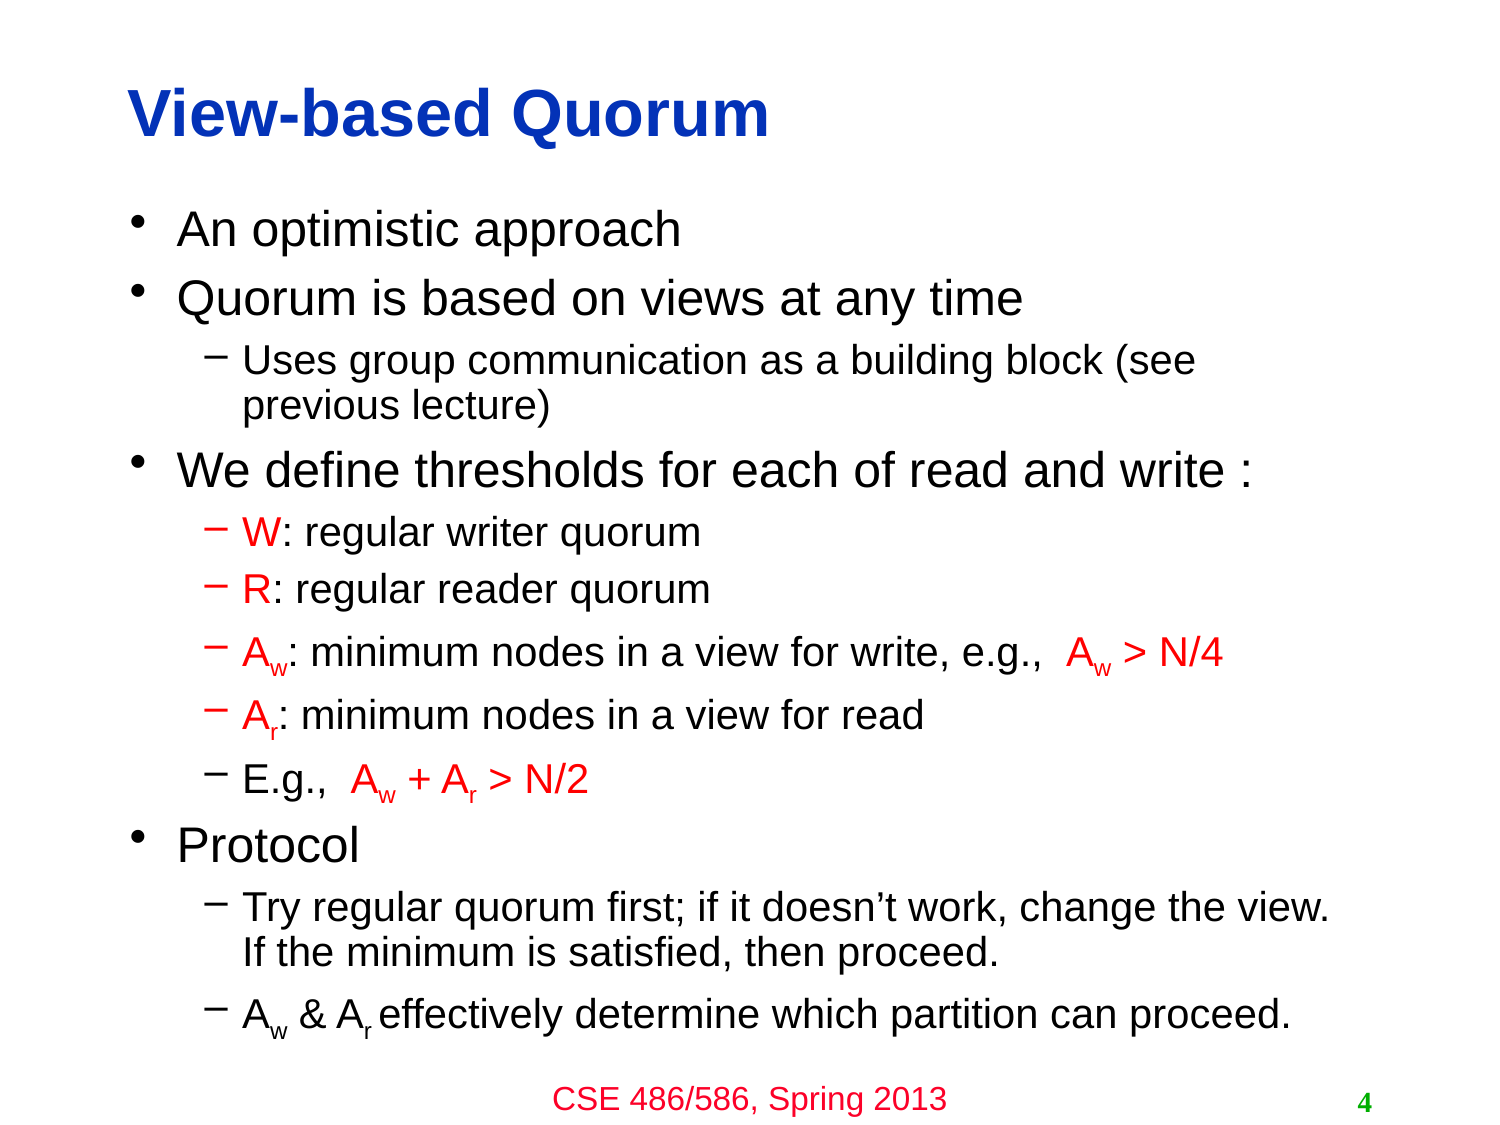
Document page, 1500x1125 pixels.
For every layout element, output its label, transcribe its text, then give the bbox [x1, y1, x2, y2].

list An optimistic approach Quorum is based on views at any time Uses group communication as a building block (see previous lecture) We define thresholds for each of read and write : W: regular writer quorum R: regular reader quorum Aw: minimum nodes in a view for write, e.g., Aw > N/4 Ar: minimum nodes in a view for read E.g., Aw + Ar > N/2 Protocol Try regular quorum first; if it doesn’t work, change the view. If the minimum is satisfied, then proceed. Aw & Ar effectively determine which partition can proceed. [114, 195, 1376, 1005]
slide_number 4 [1074, 1076, 1388, 1125]
title View-based Quorum [112, 53, 1310, 176]
